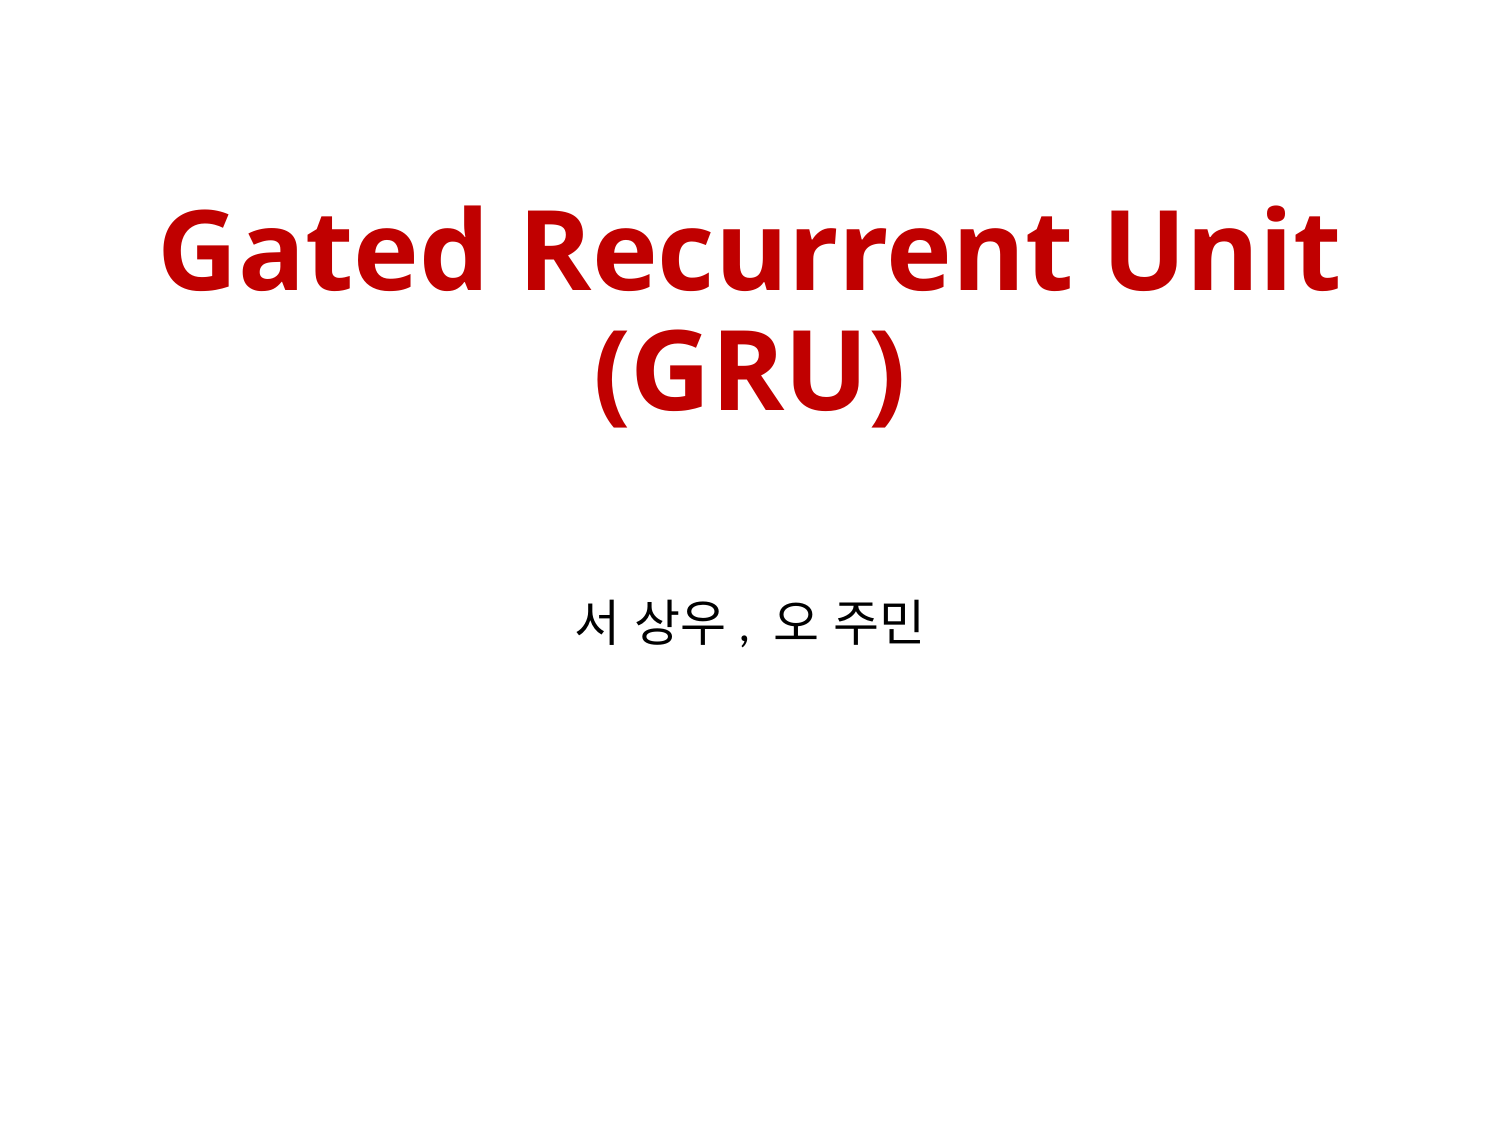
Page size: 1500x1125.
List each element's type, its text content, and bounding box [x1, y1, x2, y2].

subtitle 서 상우, 오 주민 [187, 590, 1313, 863]
title Gated Recurrent Unit (GRU) [112, 184, 1388, 576]
